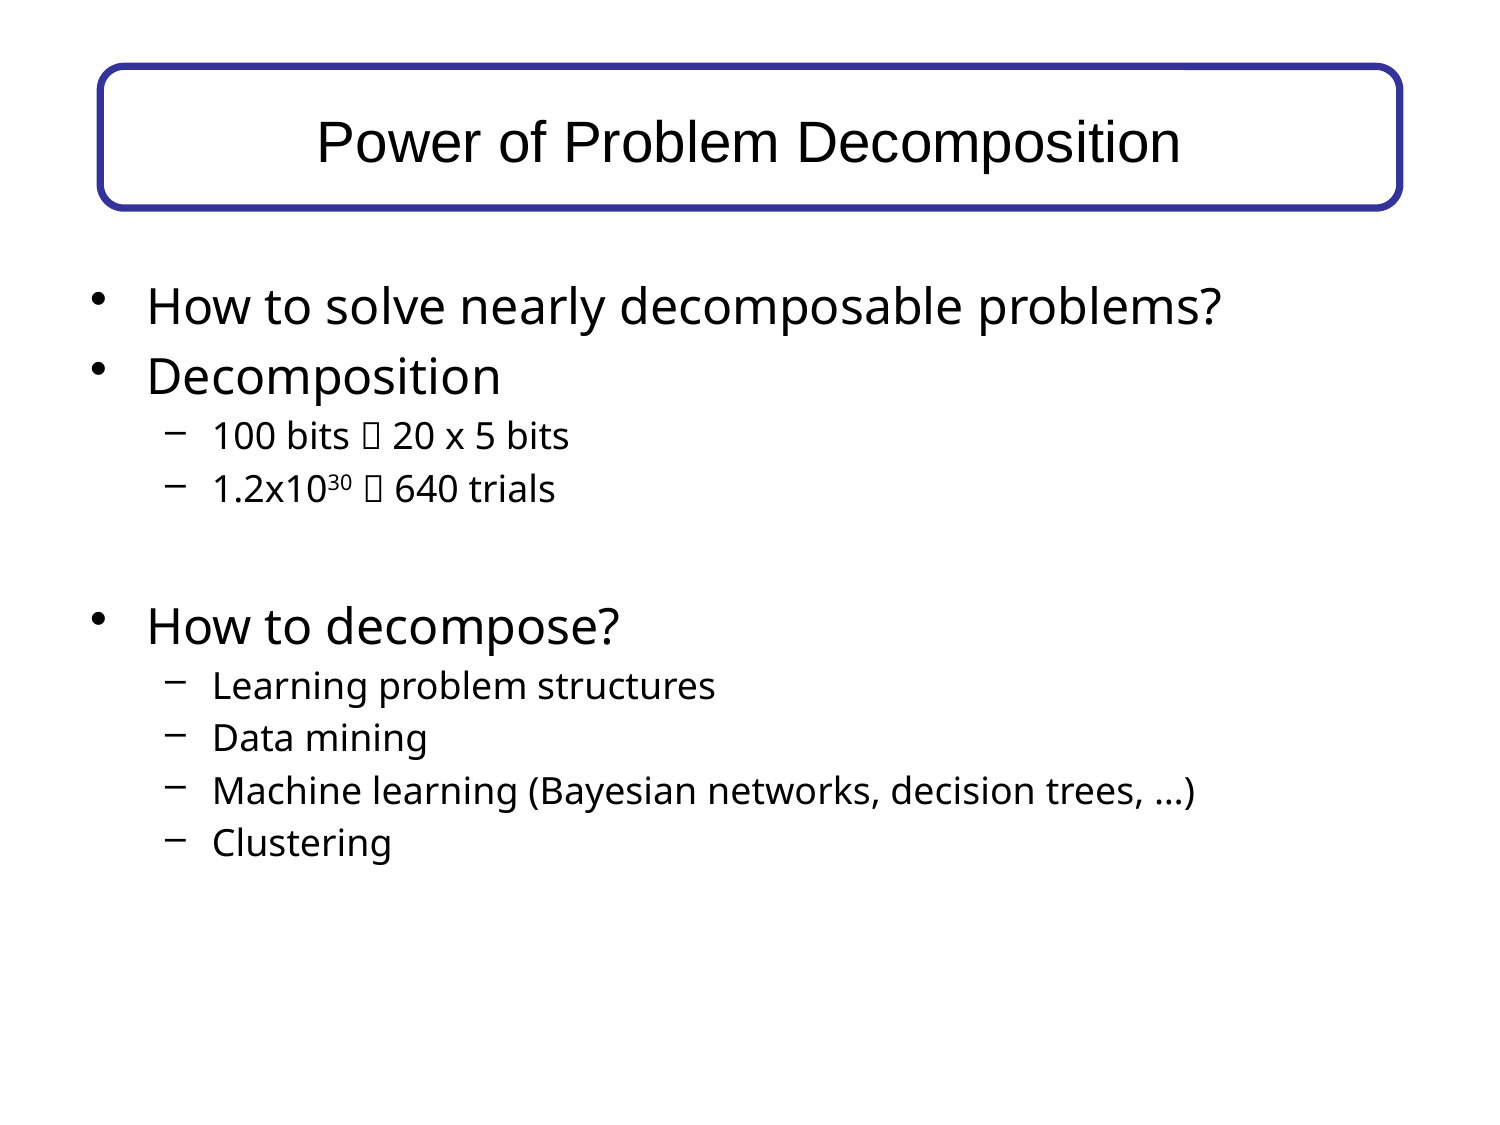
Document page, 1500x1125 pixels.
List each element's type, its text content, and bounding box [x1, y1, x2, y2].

list How to solve nearly decomposable problems? Decomposition 100 bits  20 x 5 bits 1.2x1030  640 trials How to decompose? Learning problem structures Data mining Machine learning (Bayesian networks, decision trees, …) Clustering [75, 267, 1425, 1005]
title Power of Problem Decomposition [75, 45, 1425, 233]
